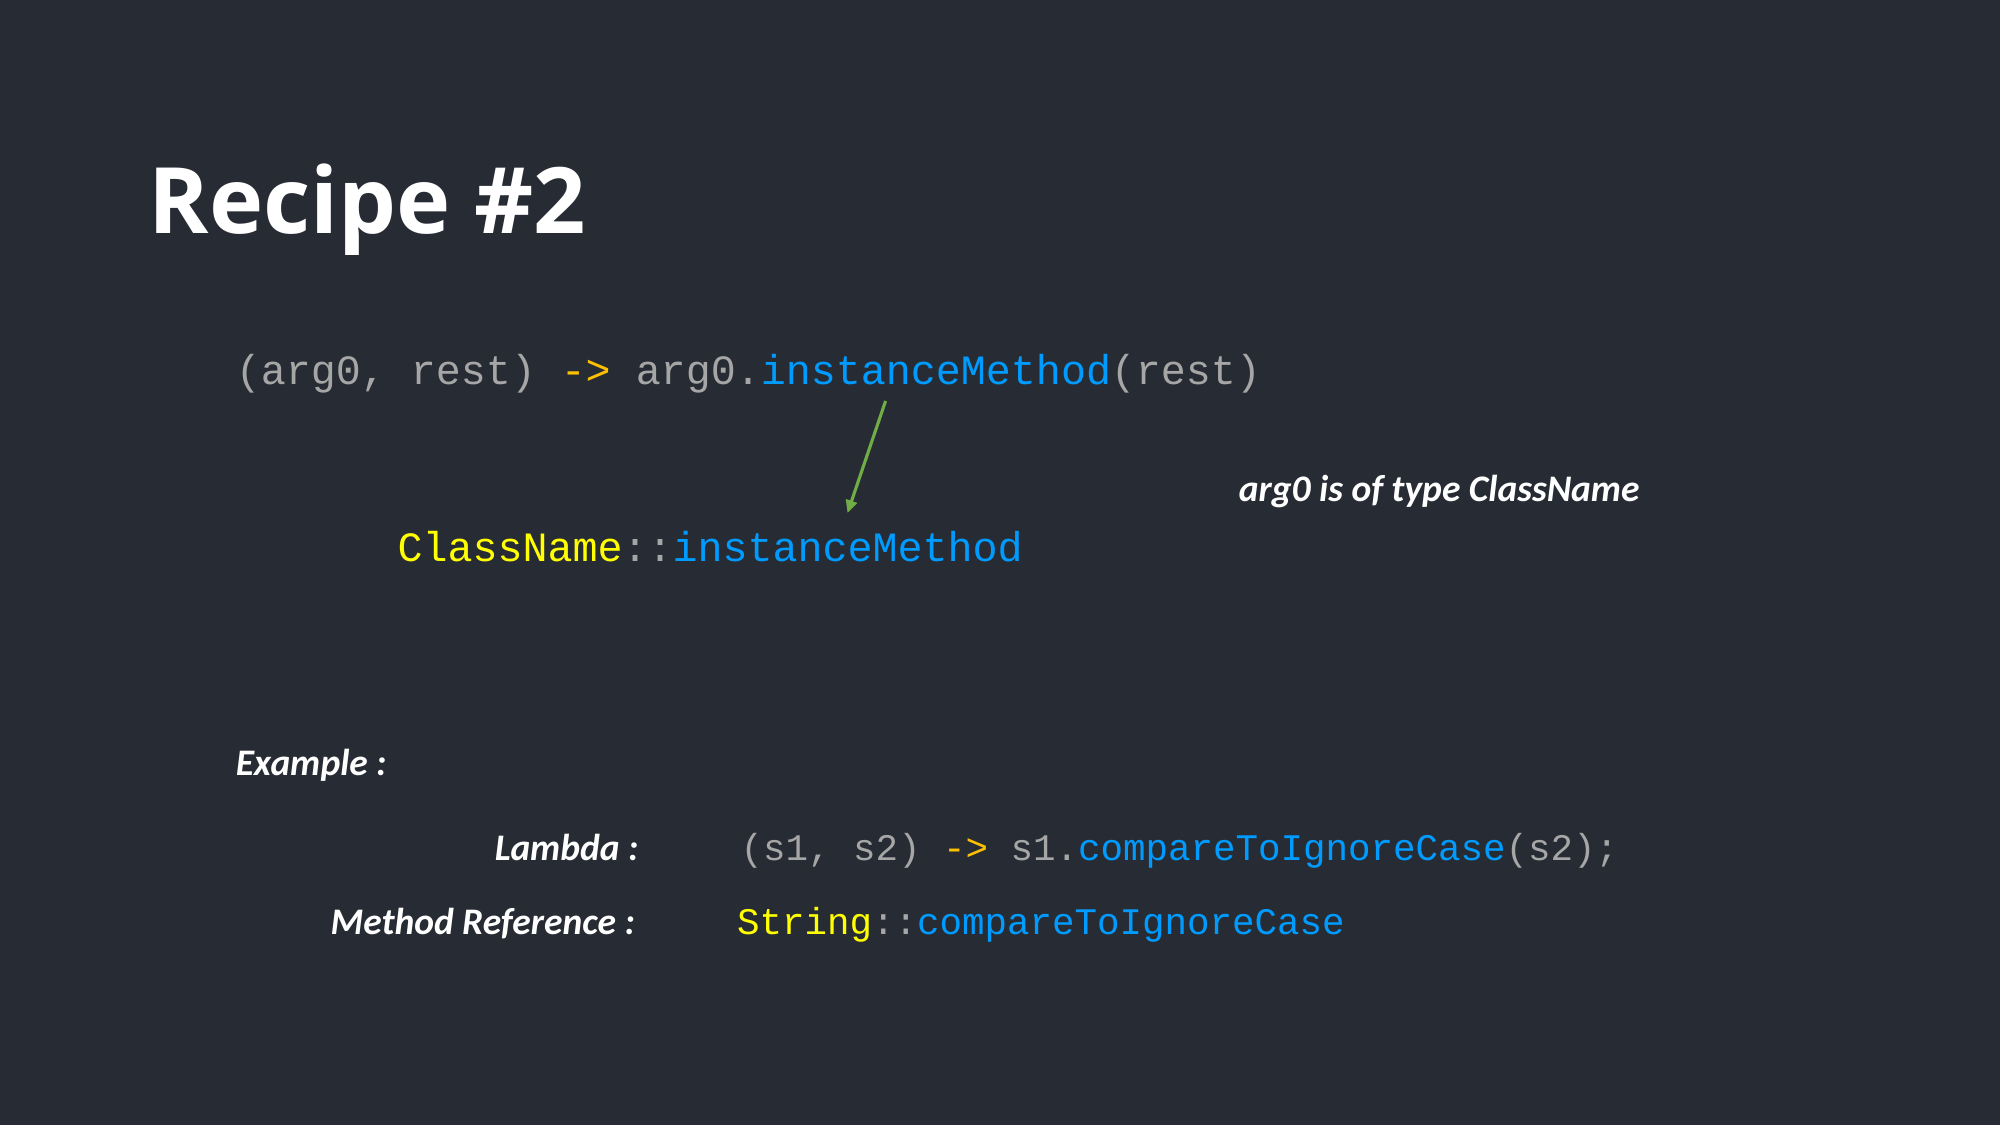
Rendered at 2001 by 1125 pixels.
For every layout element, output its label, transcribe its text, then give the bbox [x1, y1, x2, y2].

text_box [847, 401, 886, 513]
text_box Recipe #2 [133, 139, 1825, 269]
text_box arg0 is of type ClassName [1224, 456, 1684, 516]
text_box Example : [220, 731, 915, 791]
text_box Lambda : (s1, s2) -> s1.compareToIgnoreCase(s2); [480, 815, 1743, 875]
text_box ClassName::instanceMethod [382, 512, 1371, 578]
text_box (arg0, rest) -> arg0.instanceMethod(rest) [221, 335, 1435, 401]
text_box Method Reference : String::compareToIgnoreCase [315, 889, 1536, 950]
